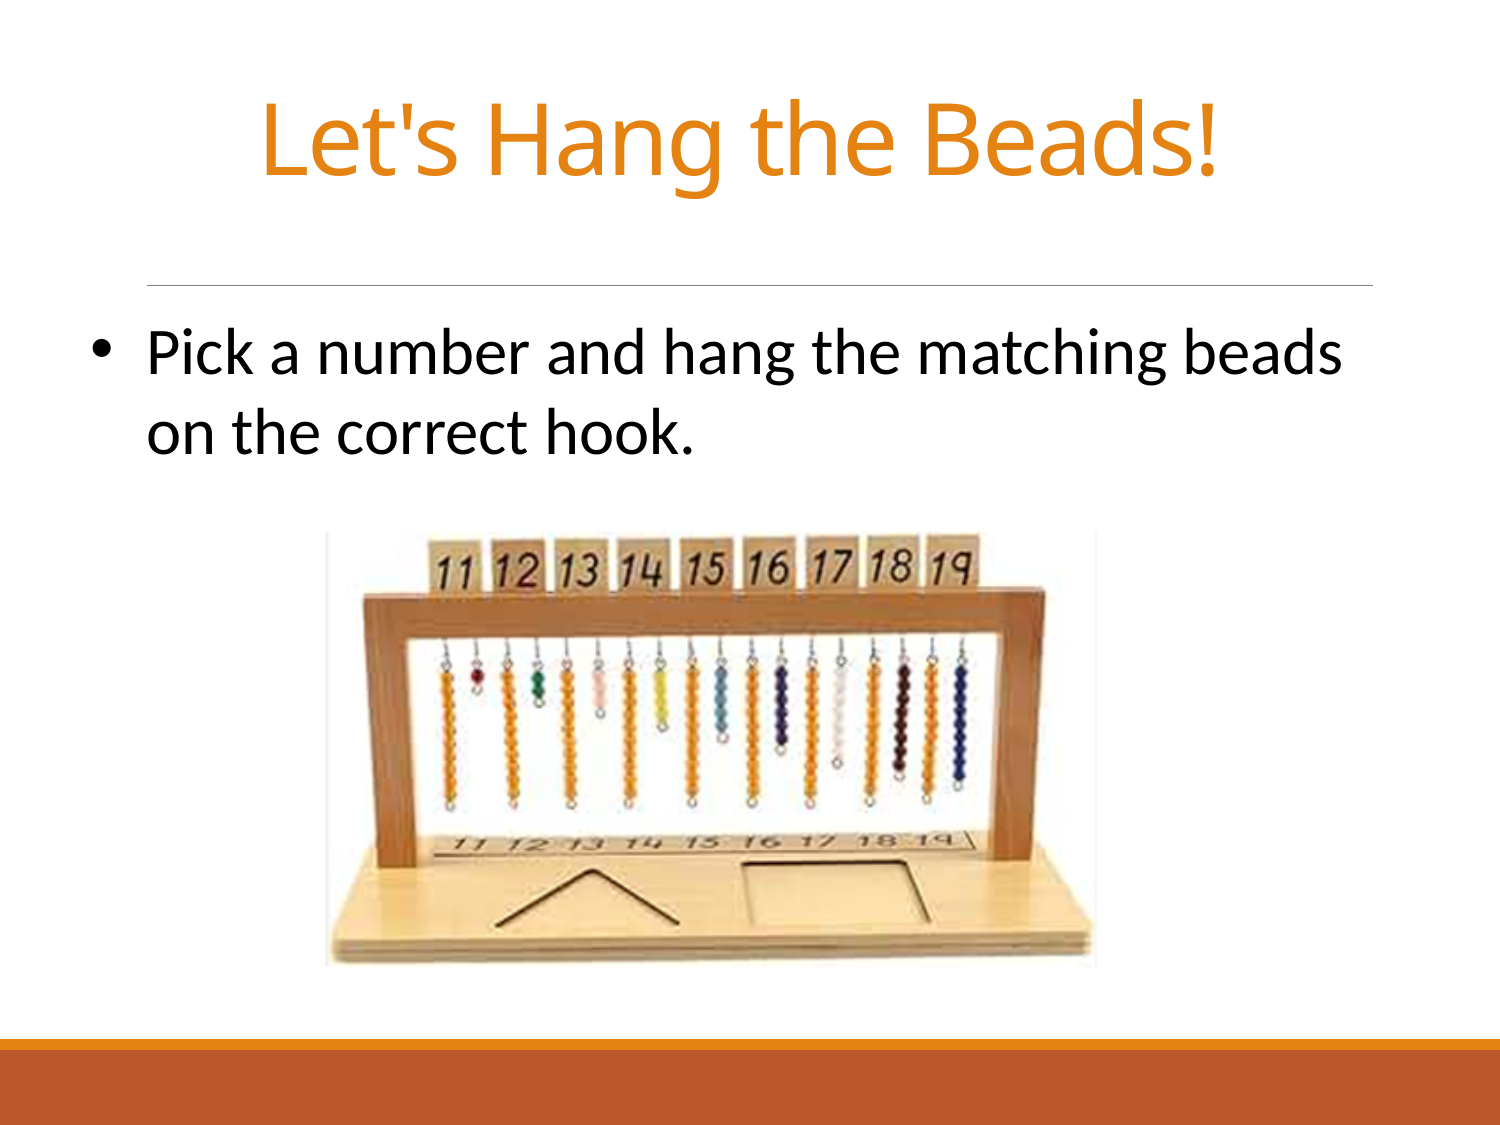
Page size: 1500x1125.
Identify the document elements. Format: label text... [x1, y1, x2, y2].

text_box Let's Hang the Beads! [64, 41, 1415, 229]
picture [325, 522, 1098, 972]
text_box Pick a number and hang the matching beads on the correct hook. [74, 299, 1425, 1079]
